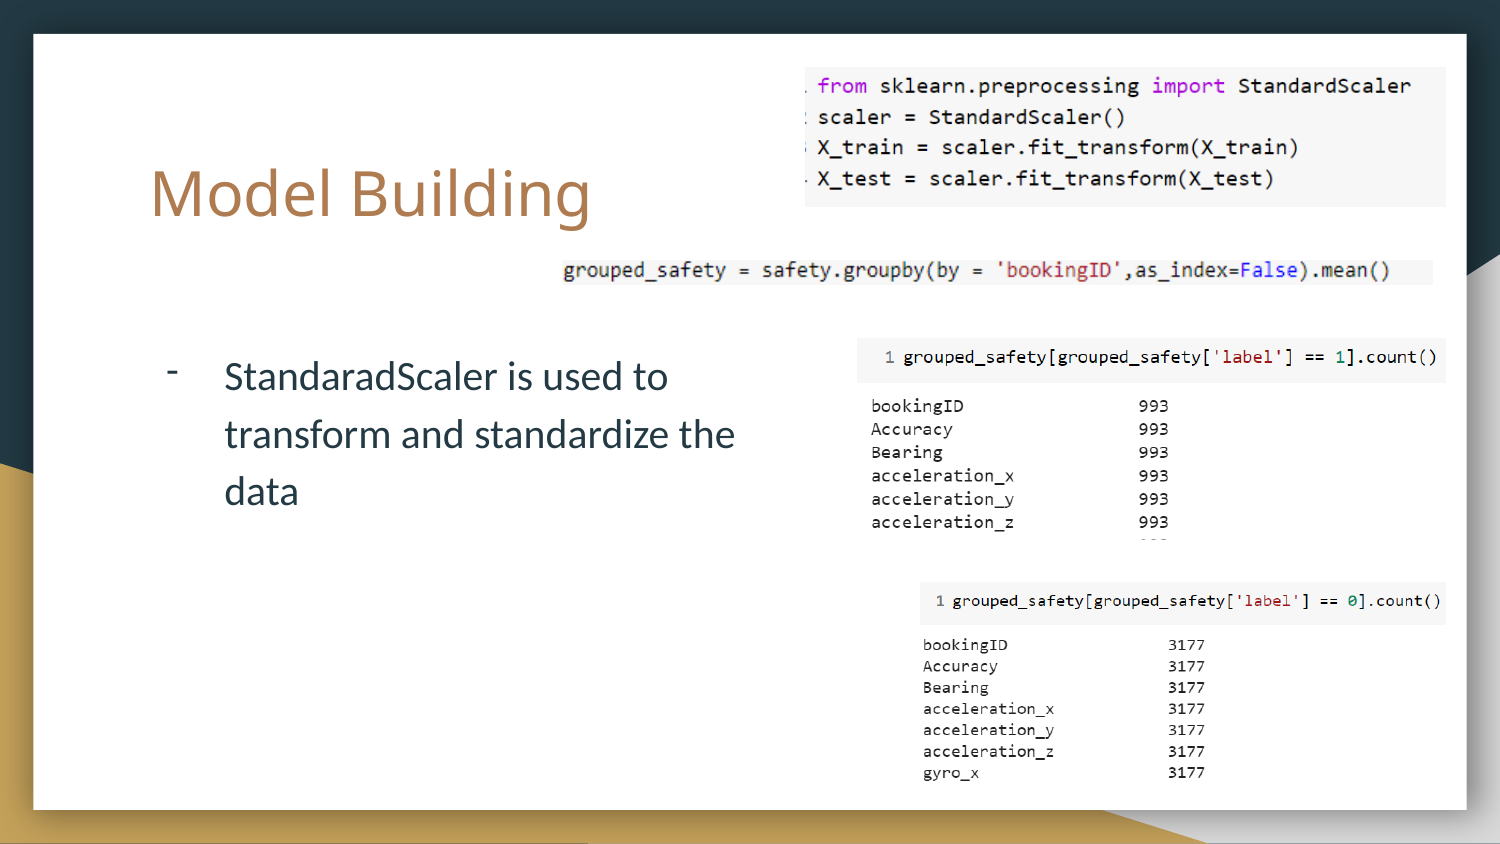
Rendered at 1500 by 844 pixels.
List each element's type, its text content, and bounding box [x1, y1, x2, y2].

picture [856, 337, 1446, 540]
picture [561, 259, 1433, 285]
picture [805, 67, 1446, 207]
list StandaradScaler is used to transform and standardize the data [134, 326, 806, 729]
picture [919, 582, 1447, 784]
title Model Building [134, 138, 1366, 296]
